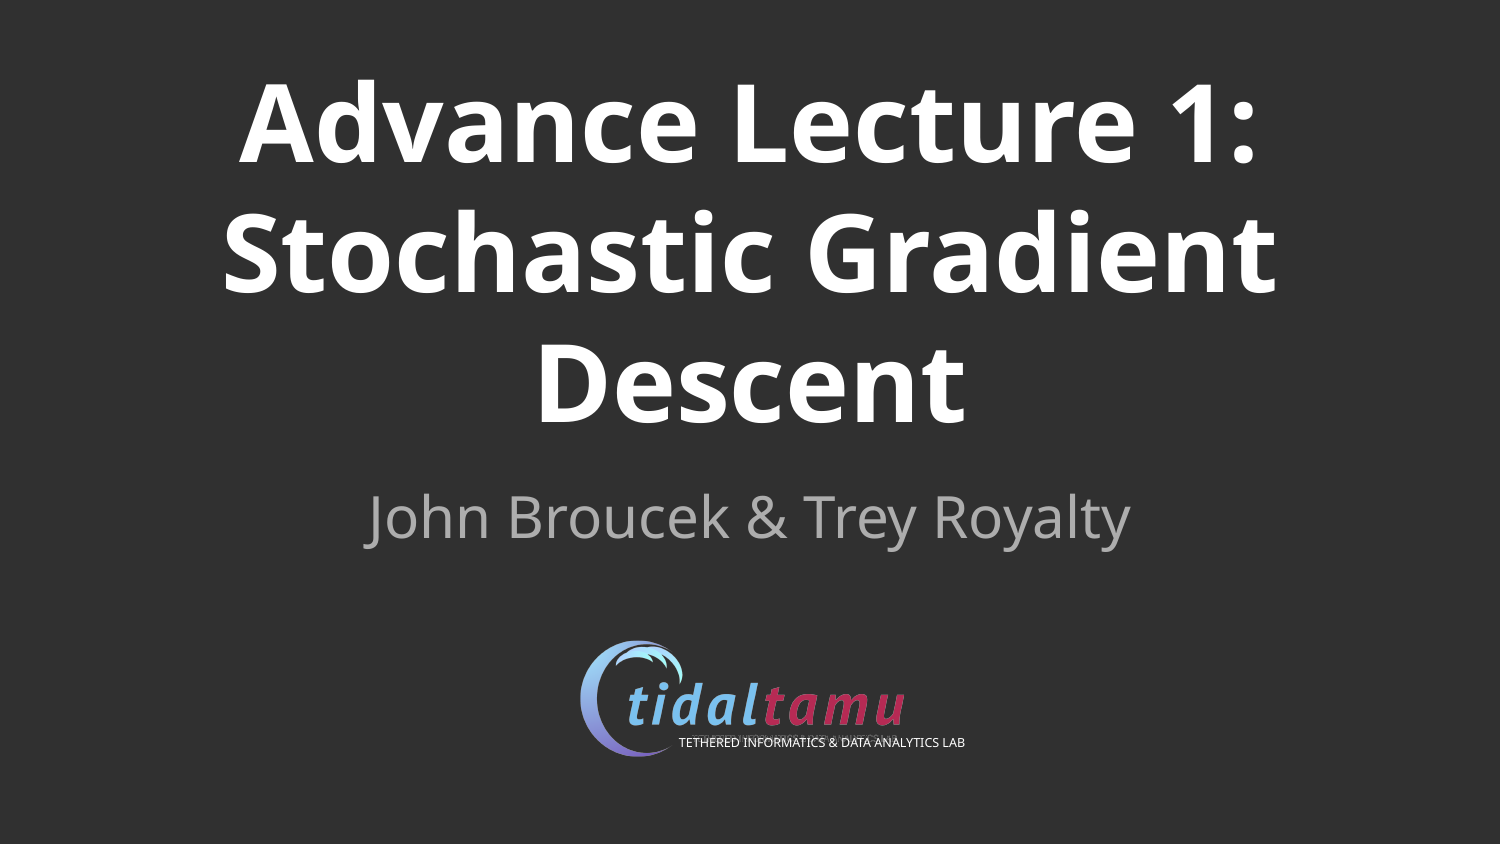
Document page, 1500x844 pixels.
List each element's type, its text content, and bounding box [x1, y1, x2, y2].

picture [556, 618, 938, 776]
subtitle John Broucek & Trey Royalty [51, 464, 1449, 595]
title Advance Lecture 1: Stochastic Gradient Descent [51, 122, 1449, 459]
